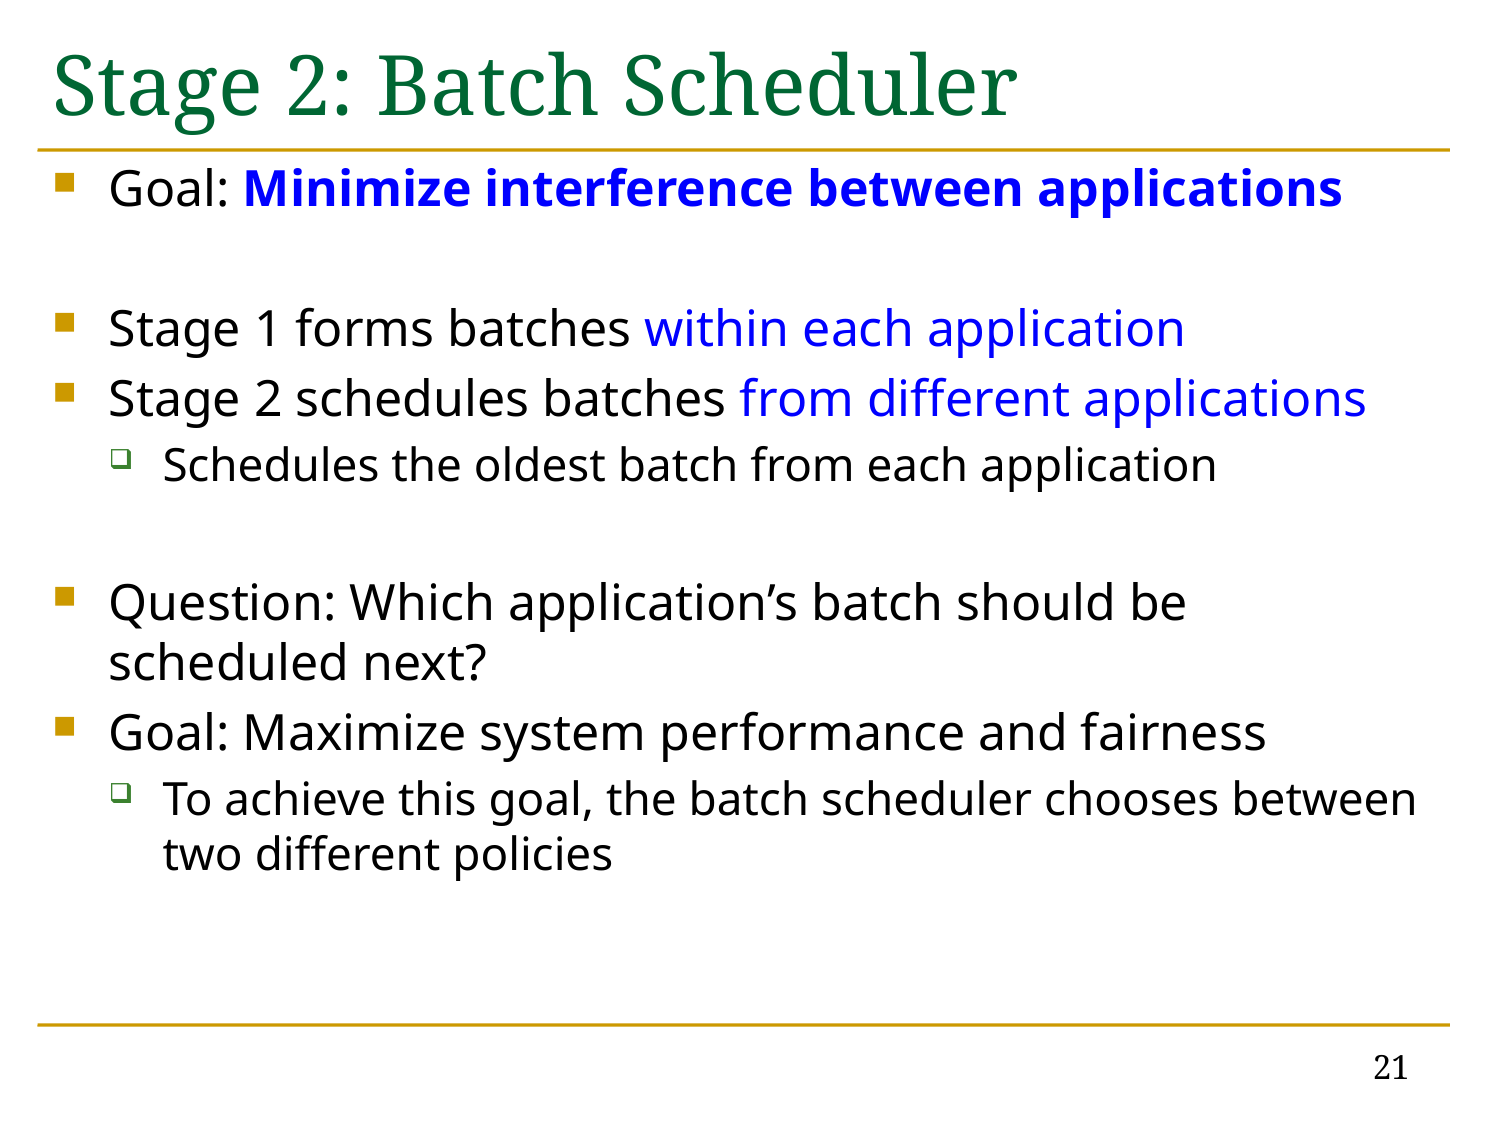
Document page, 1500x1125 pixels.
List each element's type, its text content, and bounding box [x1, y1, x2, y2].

title Stage 2: Batch Scheduler [37, 24, 1451, 148]
slide_number 21 [1074, 1023, 1426, 1100]
list Goal: Minimize interference between applications Stage 1 forms batches within each application Stage 2 schedules batches from different applications Schedules the oldest batch from each application Question: Which application’s batch should be scheduled next? Goal: Maximize system performance and fairness To achieve this goal, the batch scheduler chooses between two different policies [37, 148, 1451, 1026]
